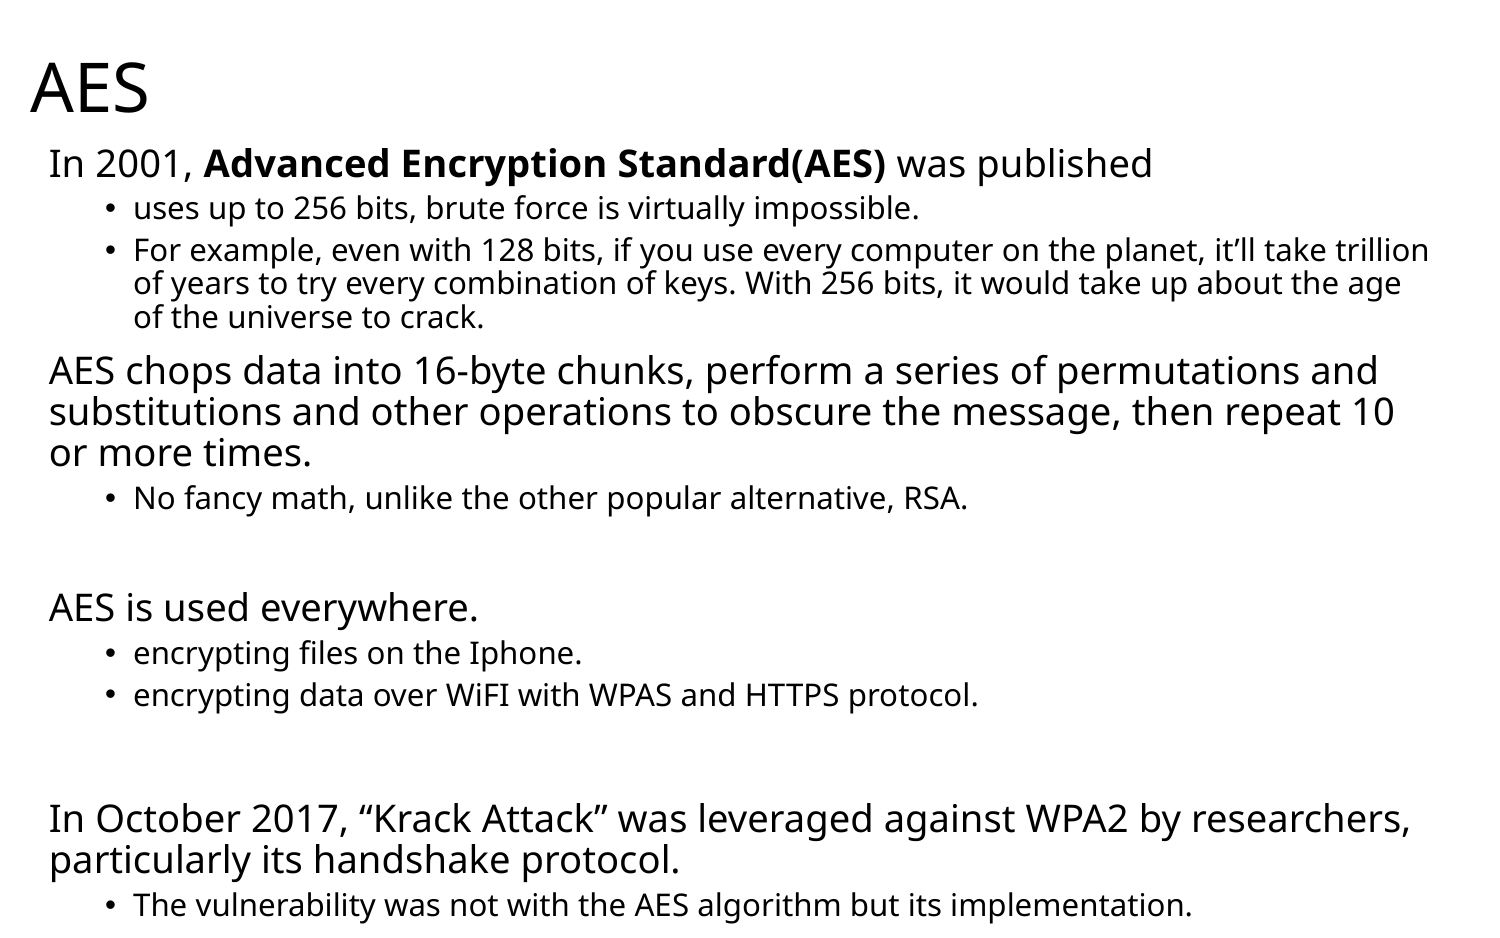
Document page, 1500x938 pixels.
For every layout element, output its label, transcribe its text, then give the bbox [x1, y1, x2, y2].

list In 2001, Advanced Encryption Standard(AES) was published uses up to 256 bits, brute force is virtually impossible. For example, even with 128 bits, if you use every computer on the planet, it’ll take trillion of years to try every combination of keys. With 256 bits, it would take up about the age of the universe to crack. AES chops data into 16-byte chunks, perform a series of permutations and substitutions and other operations to obscure the message, then repeat 10 or more times. No fancy math, unlike the other popular alternative, RSA. AES is used everywhere. encrypting files on the Iphone. encrypting data over WiFI with WPAS and HTTPS protocol. In October 2017, “Krack Attack” was leveraged against WPA2 by researchers, particularly its handshake protocol. The vulnerability was not with the AES algorithm but its implementation. [33, 136, 1448, 917]
title AES [15, 0, 1310, 182]
